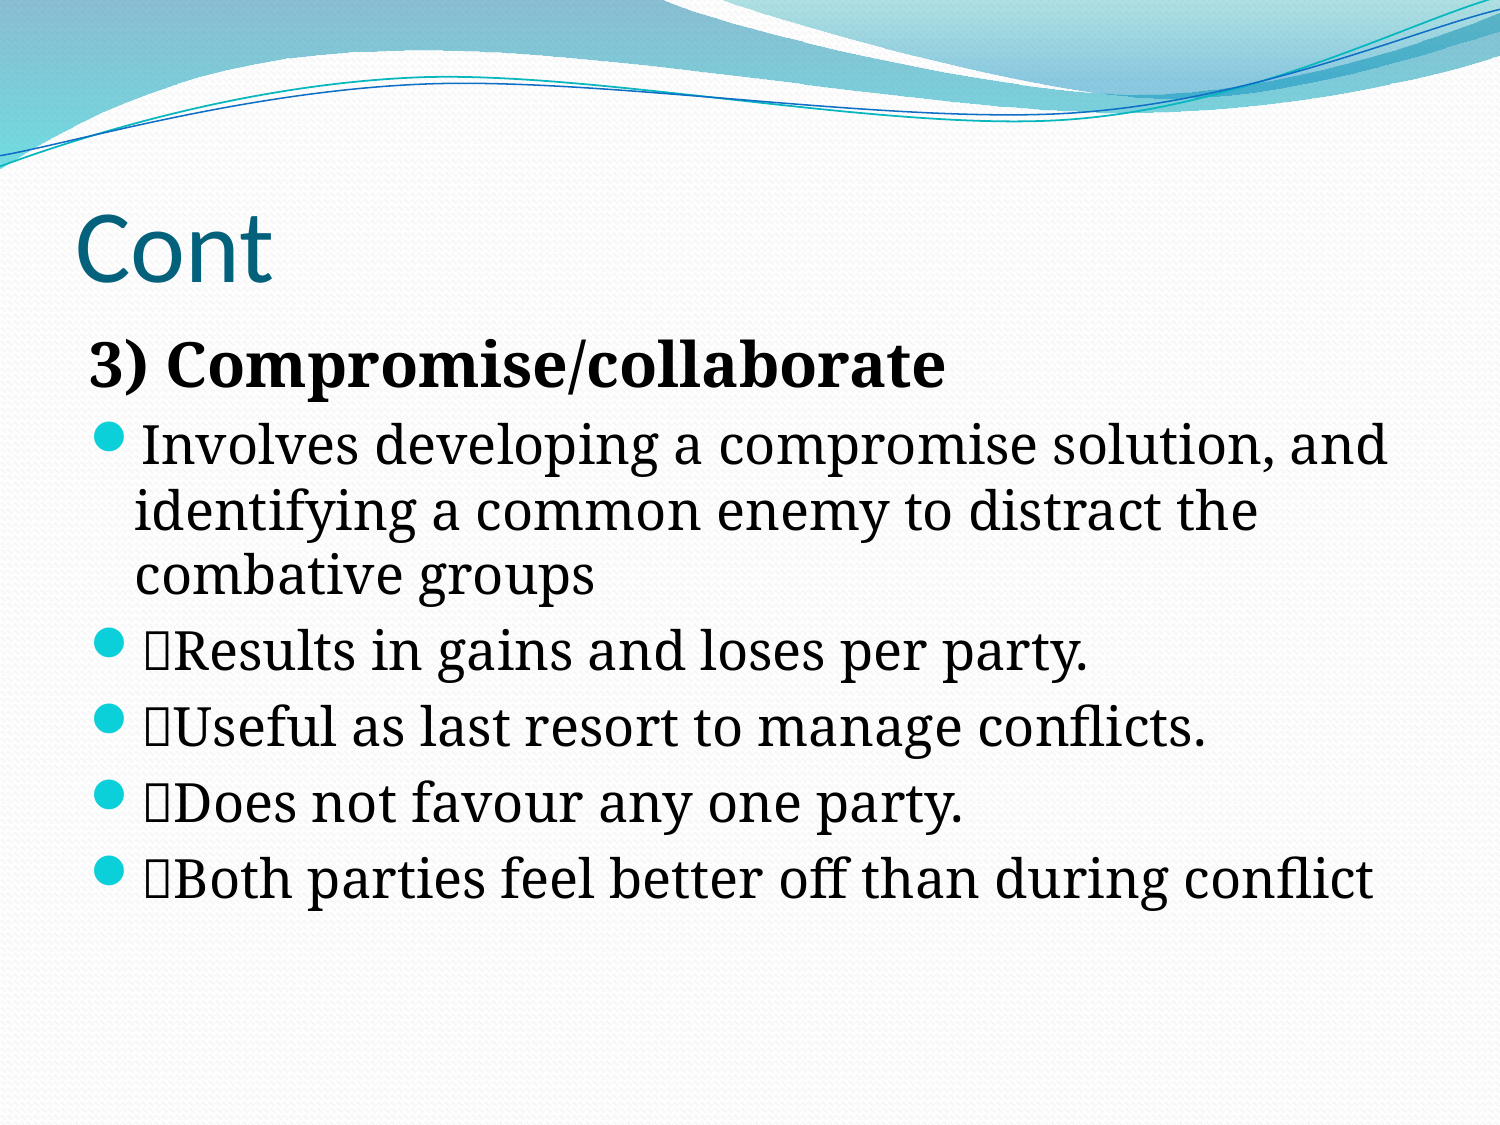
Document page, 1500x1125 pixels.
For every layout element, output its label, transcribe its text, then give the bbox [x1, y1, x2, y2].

list 3) Compromise/collaborate Involves developing a compromise solution, and identifying a common enemy to distract the combative groups 􀃡Results in gains and loses per party. 􀃡Useful as last resort to manage conflicts. 􀃡Does not favour any one party. 􀃡Both parties feel better off than during conflict [75, 317, 1425, 1038]
title Cont [75, 115, 1425, 303]
